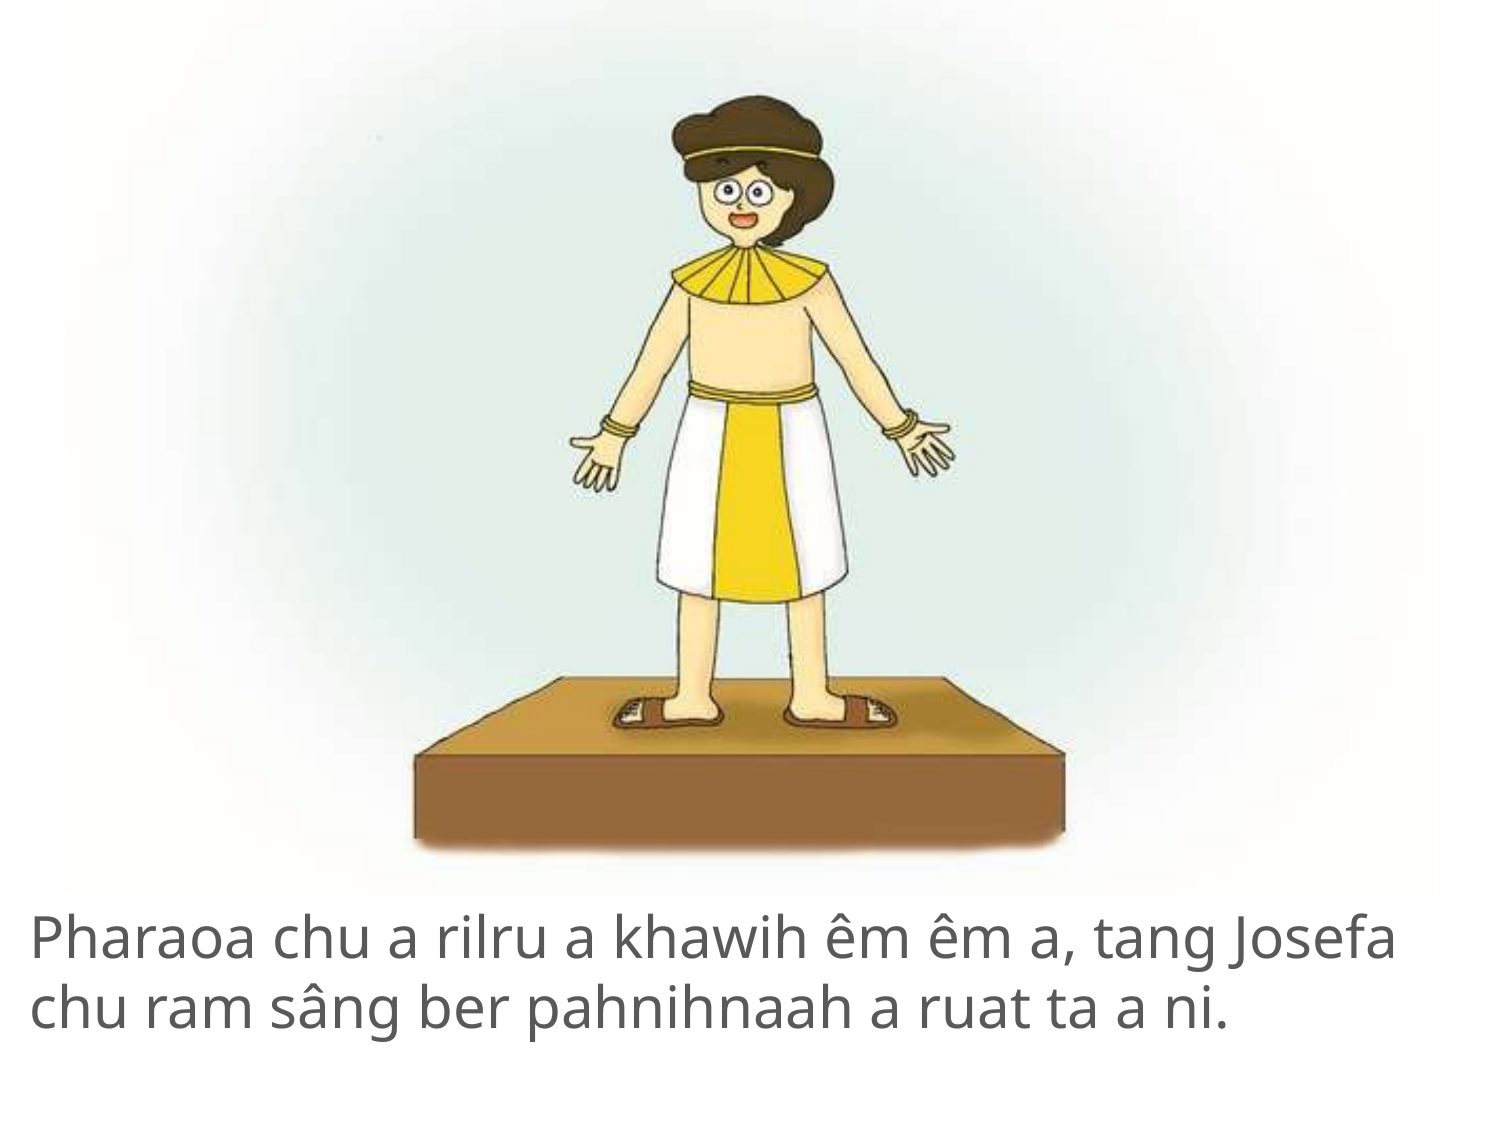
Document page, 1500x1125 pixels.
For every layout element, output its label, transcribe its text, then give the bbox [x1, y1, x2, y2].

picture [64, 0, 1436, 894]
text_box Pharaoa chu a rilru a khawih êm êm a, tang Josefa chu ram sâng ber pahnihnaah a ruat ta a ni. [14, 893, 1500, 1048]
